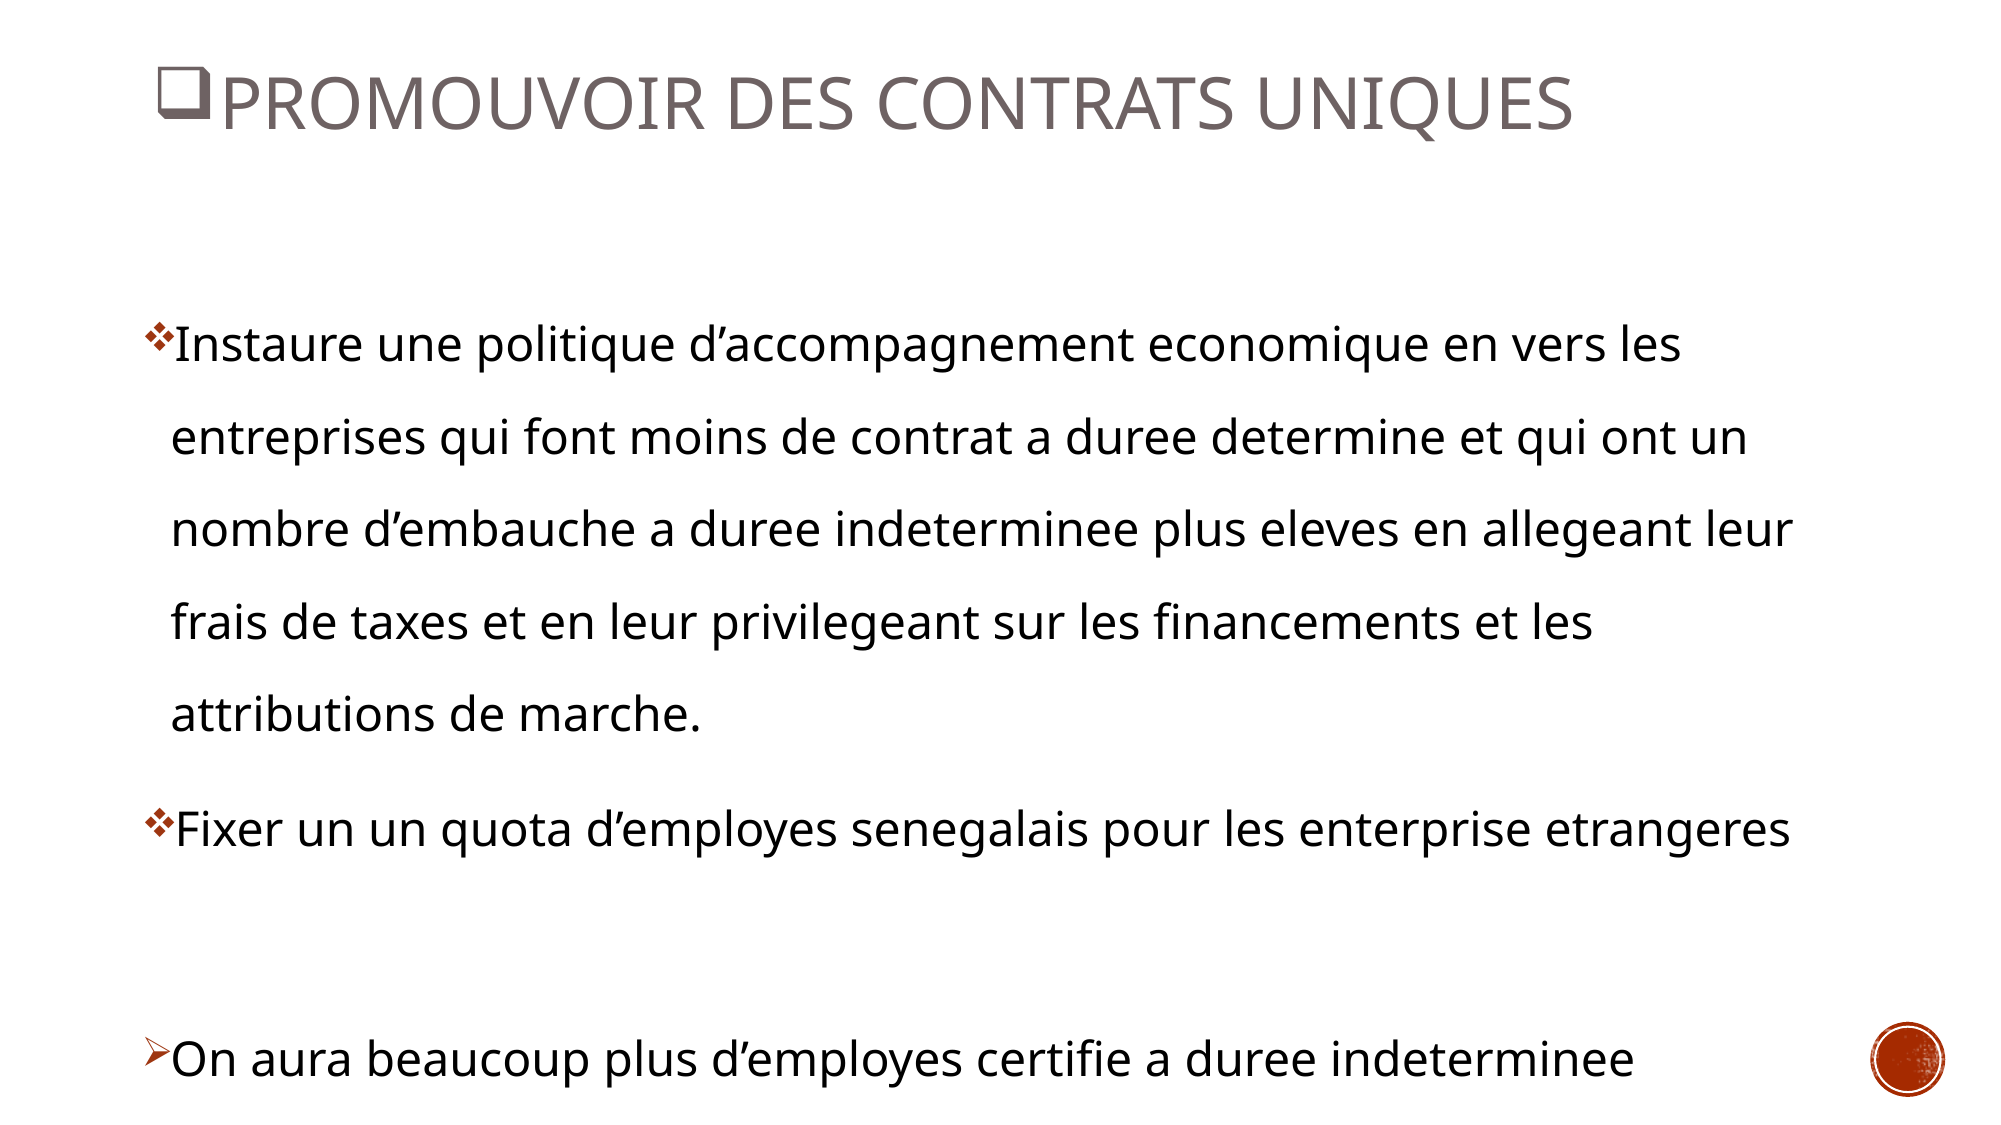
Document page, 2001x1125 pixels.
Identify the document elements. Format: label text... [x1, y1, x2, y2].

list Instaure une politique d’accompagnement economique en vers les entreprises qui font moins de contrat a duree determine et qui ont un nombre d’embauche a duree indeterminee plus eleves en allegeant leur frais de taxes et en leur privilegeant sur les financements et les attributions de marche. Fixer un un quota d’employes senegalais pour les enterprise etrangeres On aura beaucoup plus d’employes certifie a duree indeterminee [126, 204, 1852, 1098]
title Promouvoir des contrats uniques [137, 59, 1863, 240]
